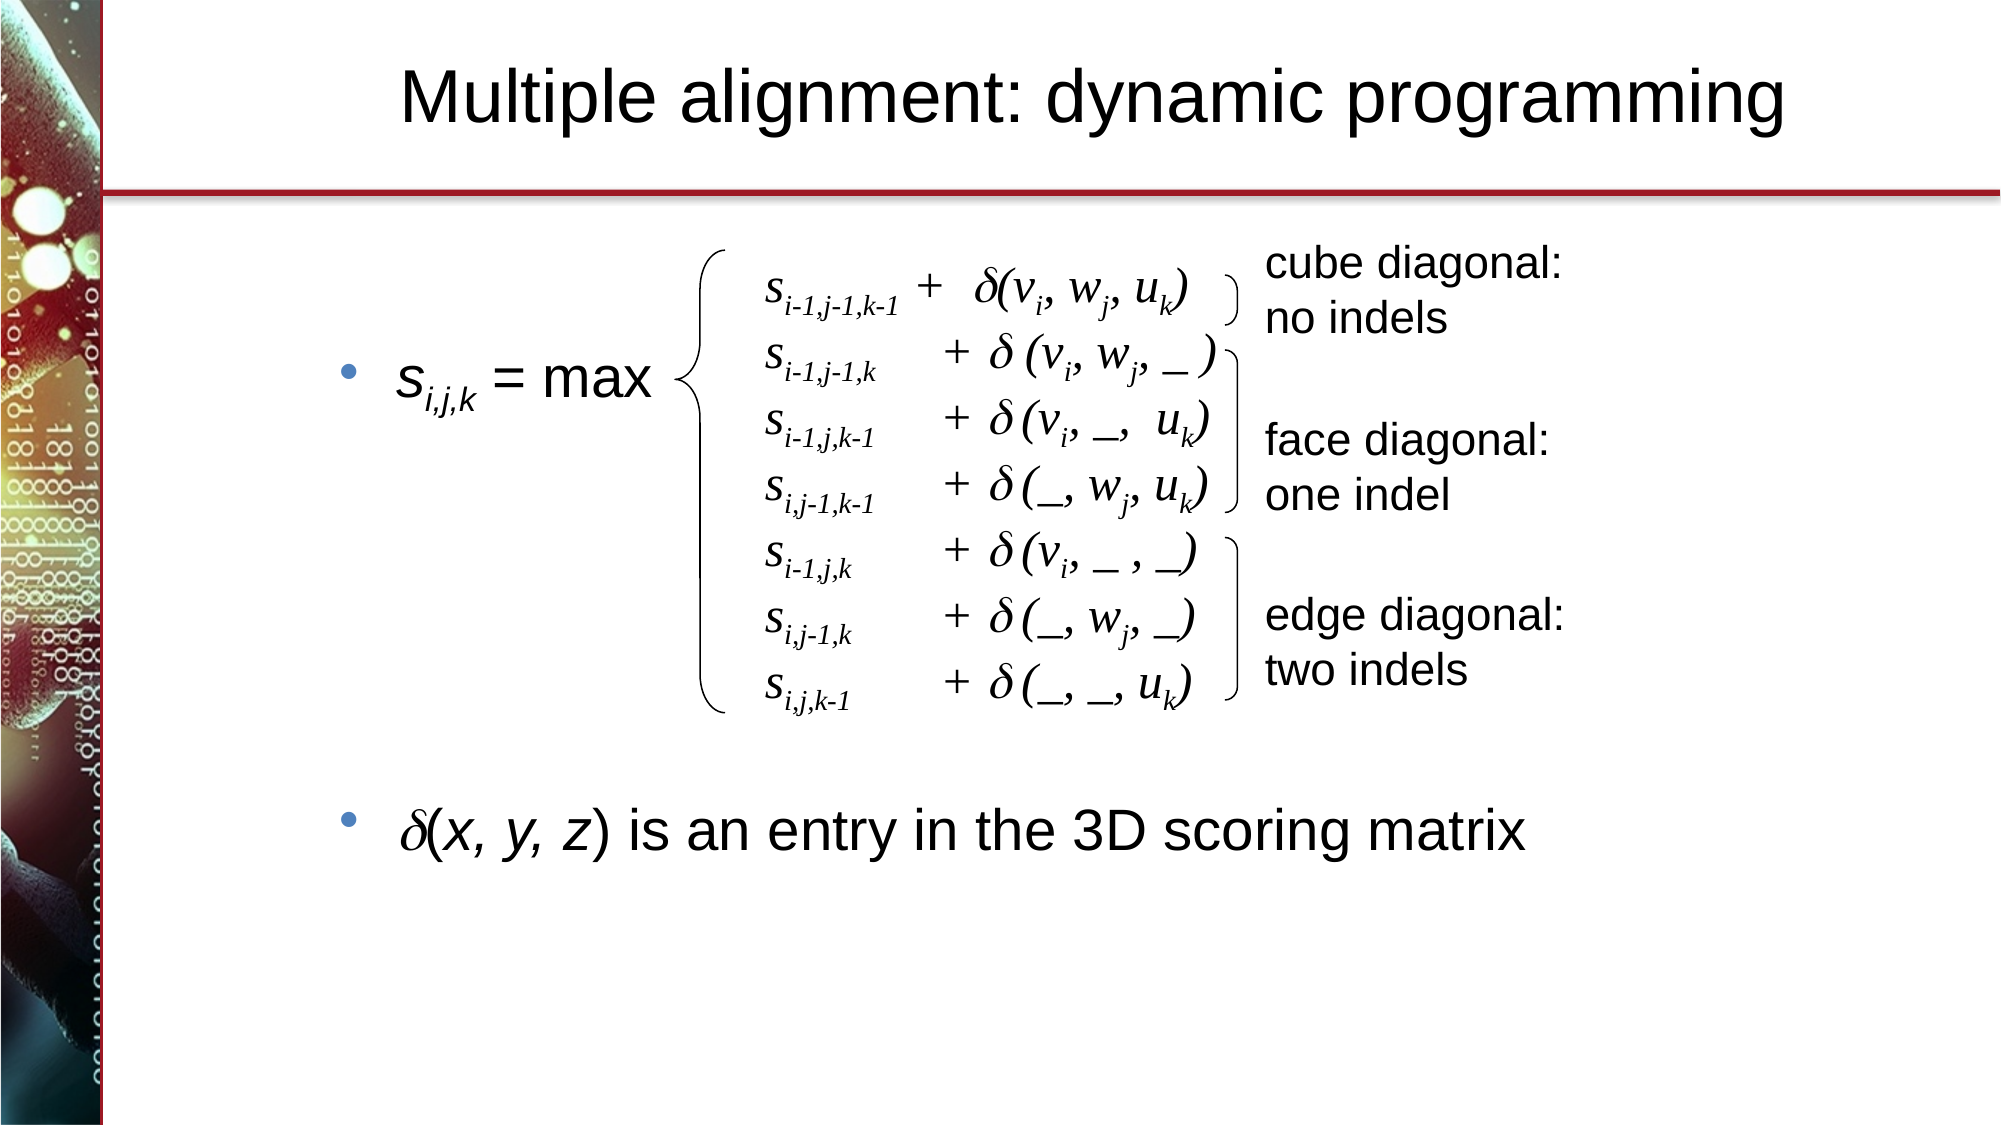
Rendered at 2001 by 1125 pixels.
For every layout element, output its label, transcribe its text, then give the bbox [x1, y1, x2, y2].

picture [1, 1, 100, 1124]
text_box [674, 249, 1326, 787]
title Multiple alignment: dynamic programming [399, 55, 1792, 141]
text_box si,j,k = max (x, y, z) is an entry in the 3D scoring matrix [324, 249, 1675, 1000]
text_box face diagonal: one indel [1329, 402, 1600, 528]
text_box edge diagonal: two indels [1329, 577, 1600, 703]
text_box cube diagonal: no indels [1249, 224, 1625, 350]
